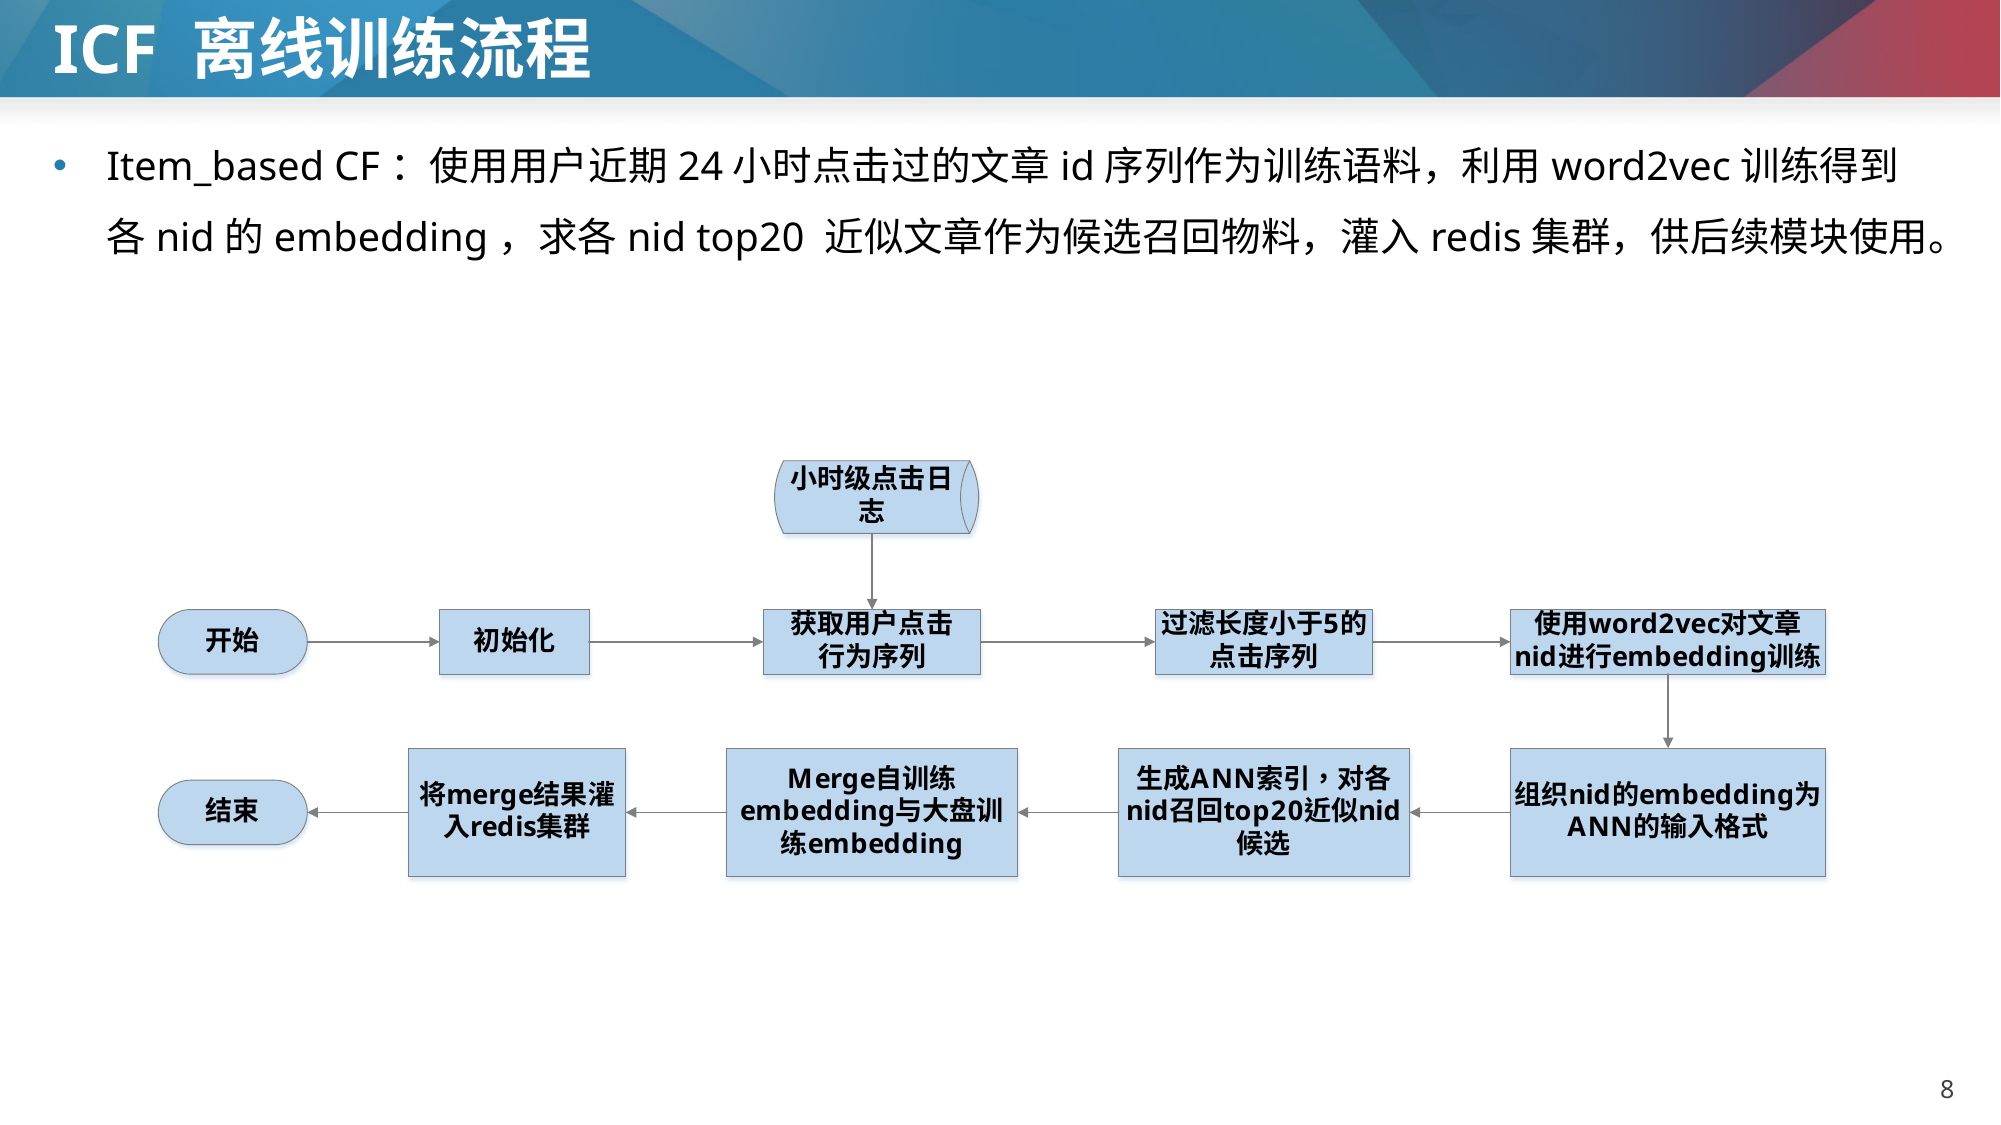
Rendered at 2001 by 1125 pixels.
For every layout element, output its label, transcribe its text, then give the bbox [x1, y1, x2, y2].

list Item_based CF：使用用户近期24小时点击过的文章id序列作为训练语料，利用word2vec训练得到各nid的embedding，求各nid top20 近似文章作为候选召回物料，灌入redis集群，供后续模块使用。 [38, 109, 1950, 313]
title ICF 离线训练流程 [38, 3, 1755, 91]
picture [0, 0, 2000, 141]
picture [151, 451, 1836, 886]
